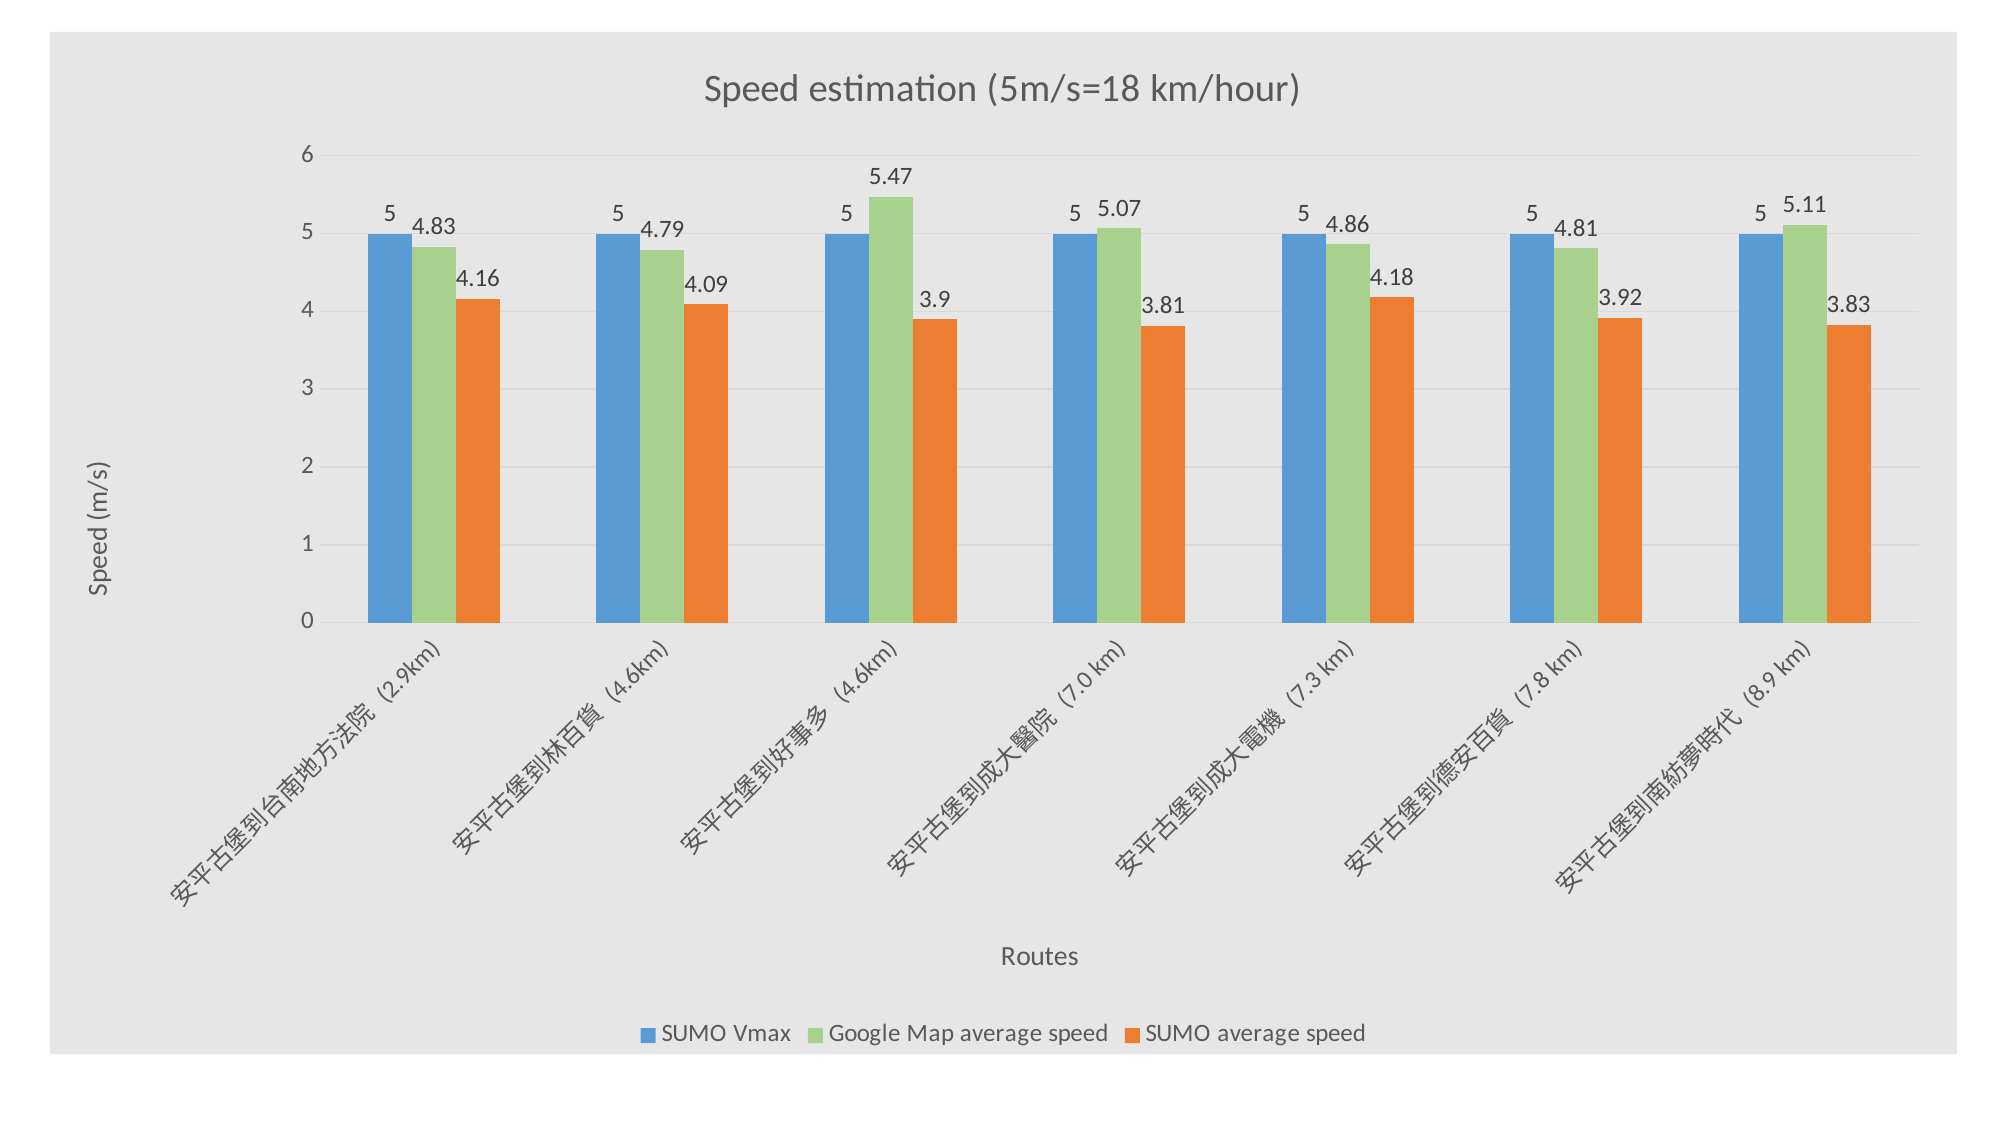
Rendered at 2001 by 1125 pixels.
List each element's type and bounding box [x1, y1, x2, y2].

chart [49, 31, 1957, 1055]
